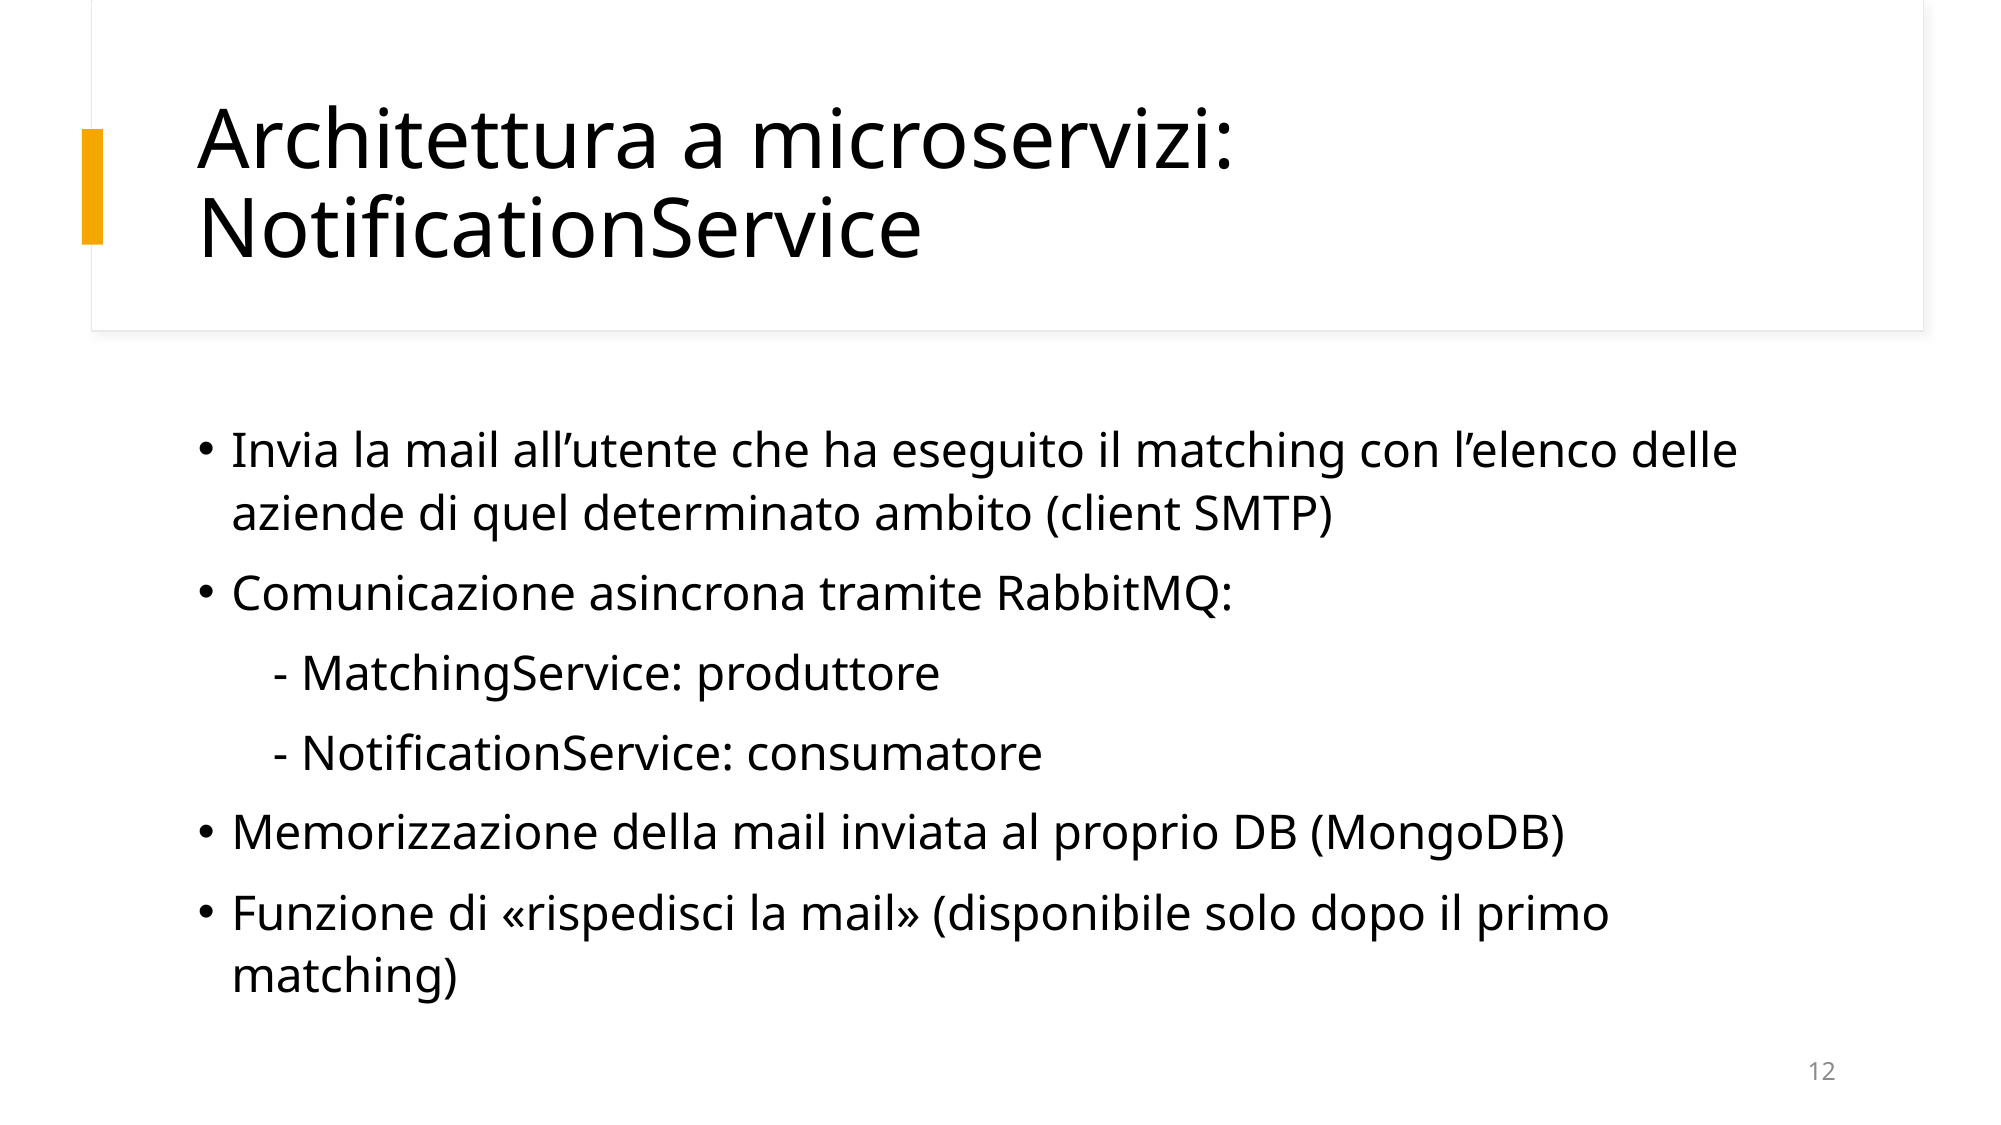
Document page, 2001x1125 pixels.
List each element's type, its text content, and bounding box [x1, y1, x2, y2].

title Architettura a microservizi: NotificationService [183, 90, 1851, 284]
slide_number 12 [1401, 1042, 1851, 1103]
list Invia la mail all’utente che ha eseguito il matching con l’elenco delle aziende di quel determinato ambito (client SMTP) Comunicazione asincrona tramite RabbitMQ: - MatchingService: produttore - NotificationService: consumatore Memorizzazione della mail inviata al proprio DB (MongoDB) Funzione di «rispedisci la mail» (disponibile solo dopo il primo matching) [183, 406, 1851, 1013]
